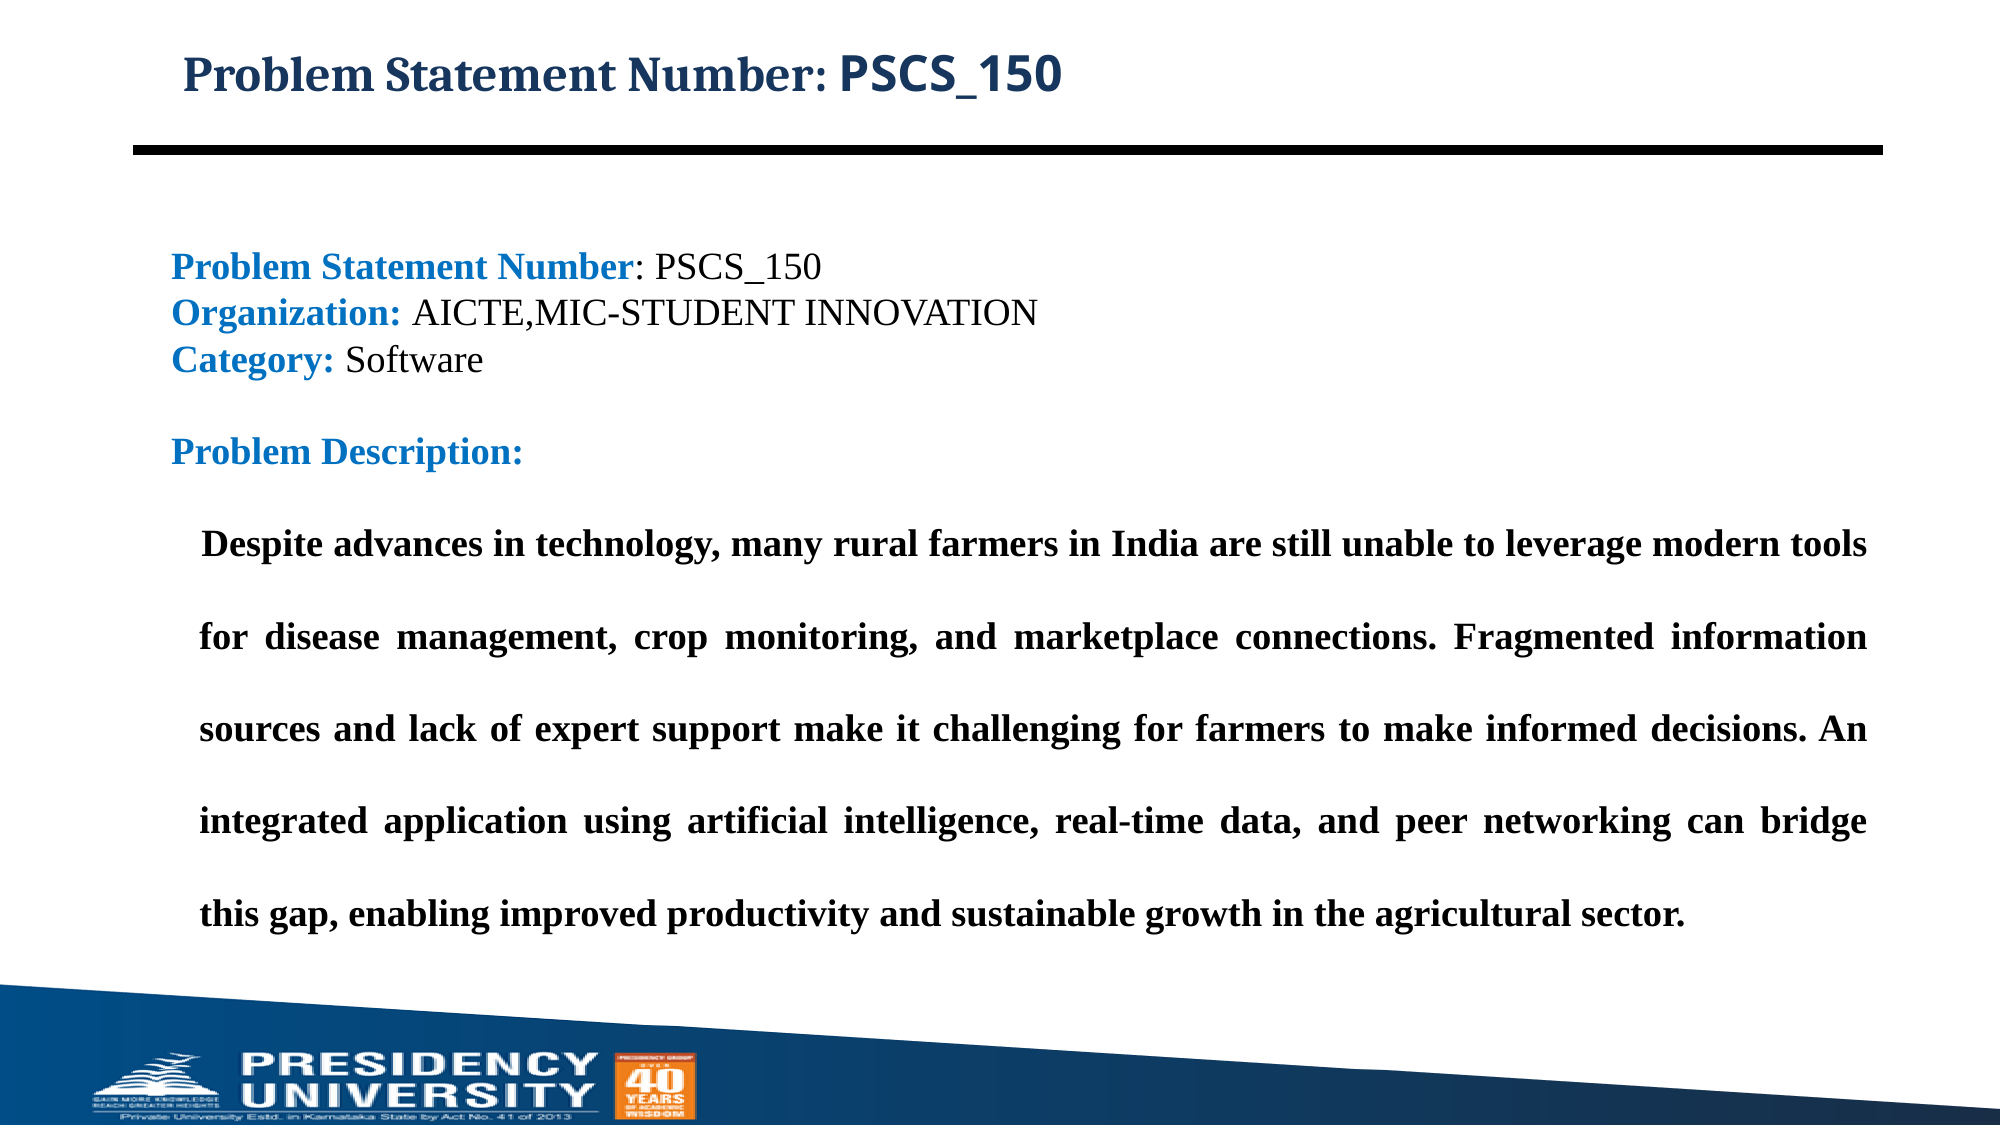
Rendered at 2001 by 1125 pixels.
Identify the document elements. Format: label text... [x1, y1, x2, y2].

title Problem Statement Number: PSCS_150 [167, 81, 1884, 125]
list Problem Statement Number: PSCS_150 Organization: AICTE,MIC-STUDENT INNOVATION Category: Software Problem Description: Despite advances in technology, many rural farmers in India are still unable to leverage modern tools for disease management, crop monitoring, and marketplace connections. Fragmented information sources and lack of expert support make it challenging for farmers to make informed decisions. An integrated application using artificial intelligence, real-time data, and peer networking can bridge this gap, enabling improved productivity and sustainable growth in the agricultural sector. [133, 187, 1884, 1000]
picture [0, 982, 2000, 1125]
